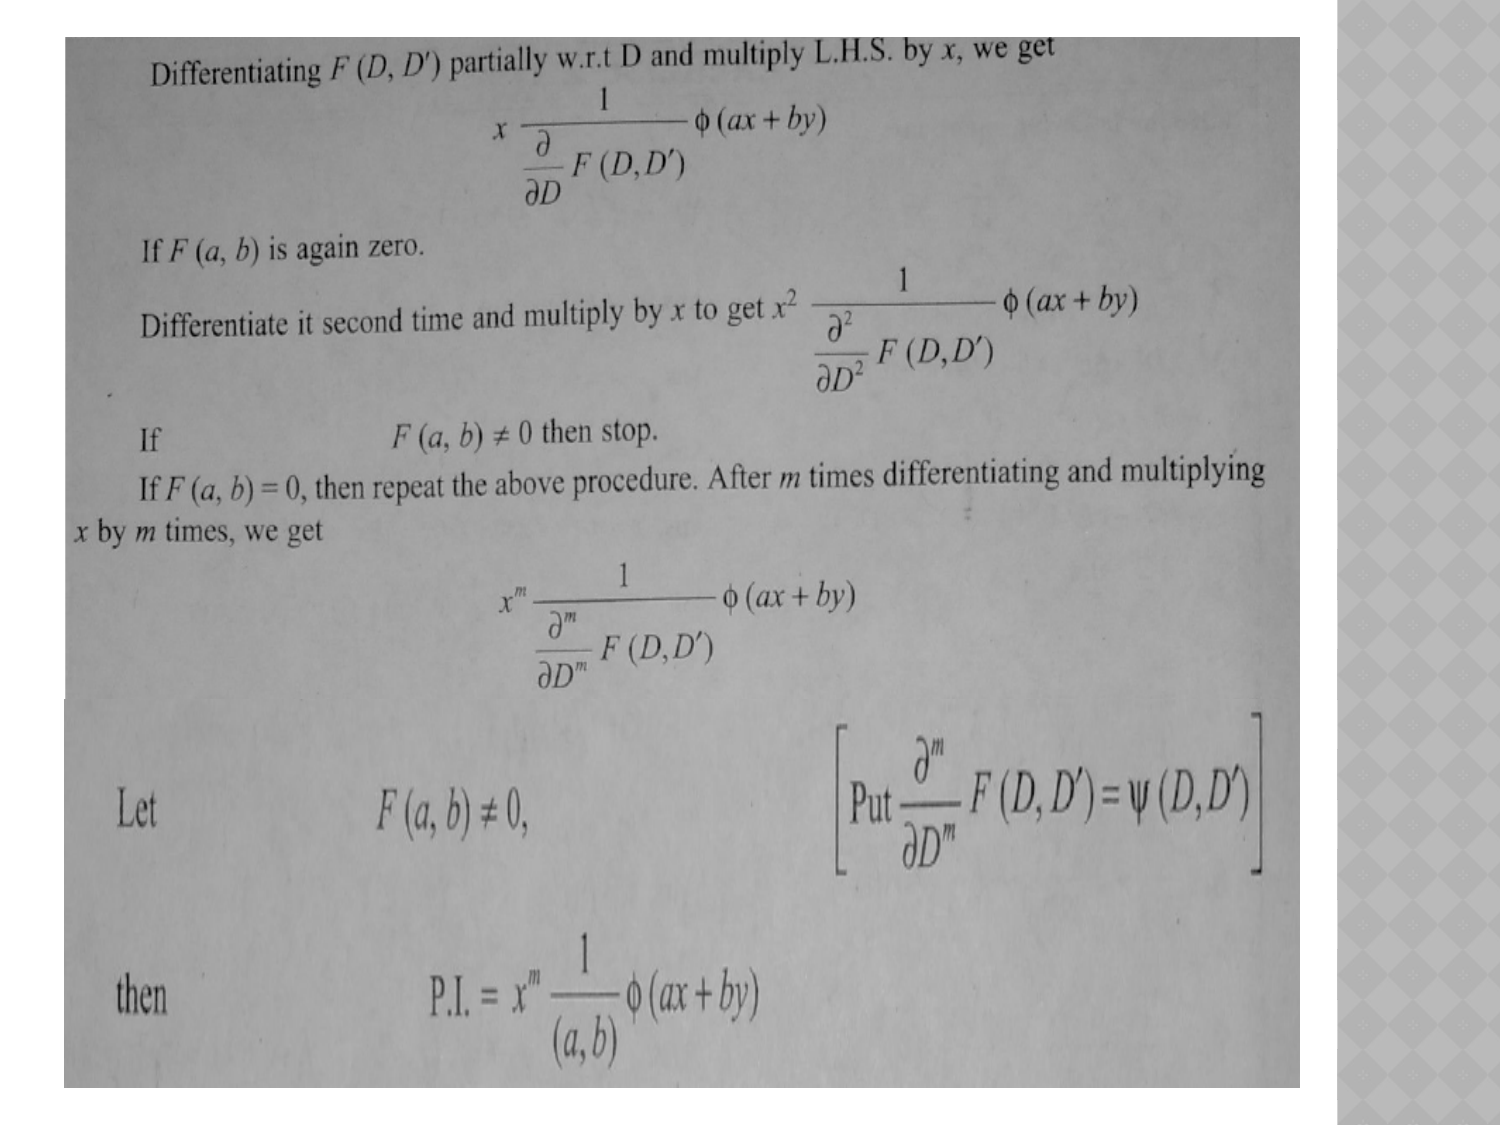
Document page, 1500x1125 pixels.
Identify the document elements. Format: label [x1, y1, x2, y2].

picture [64, 36, 1301, 1088]
